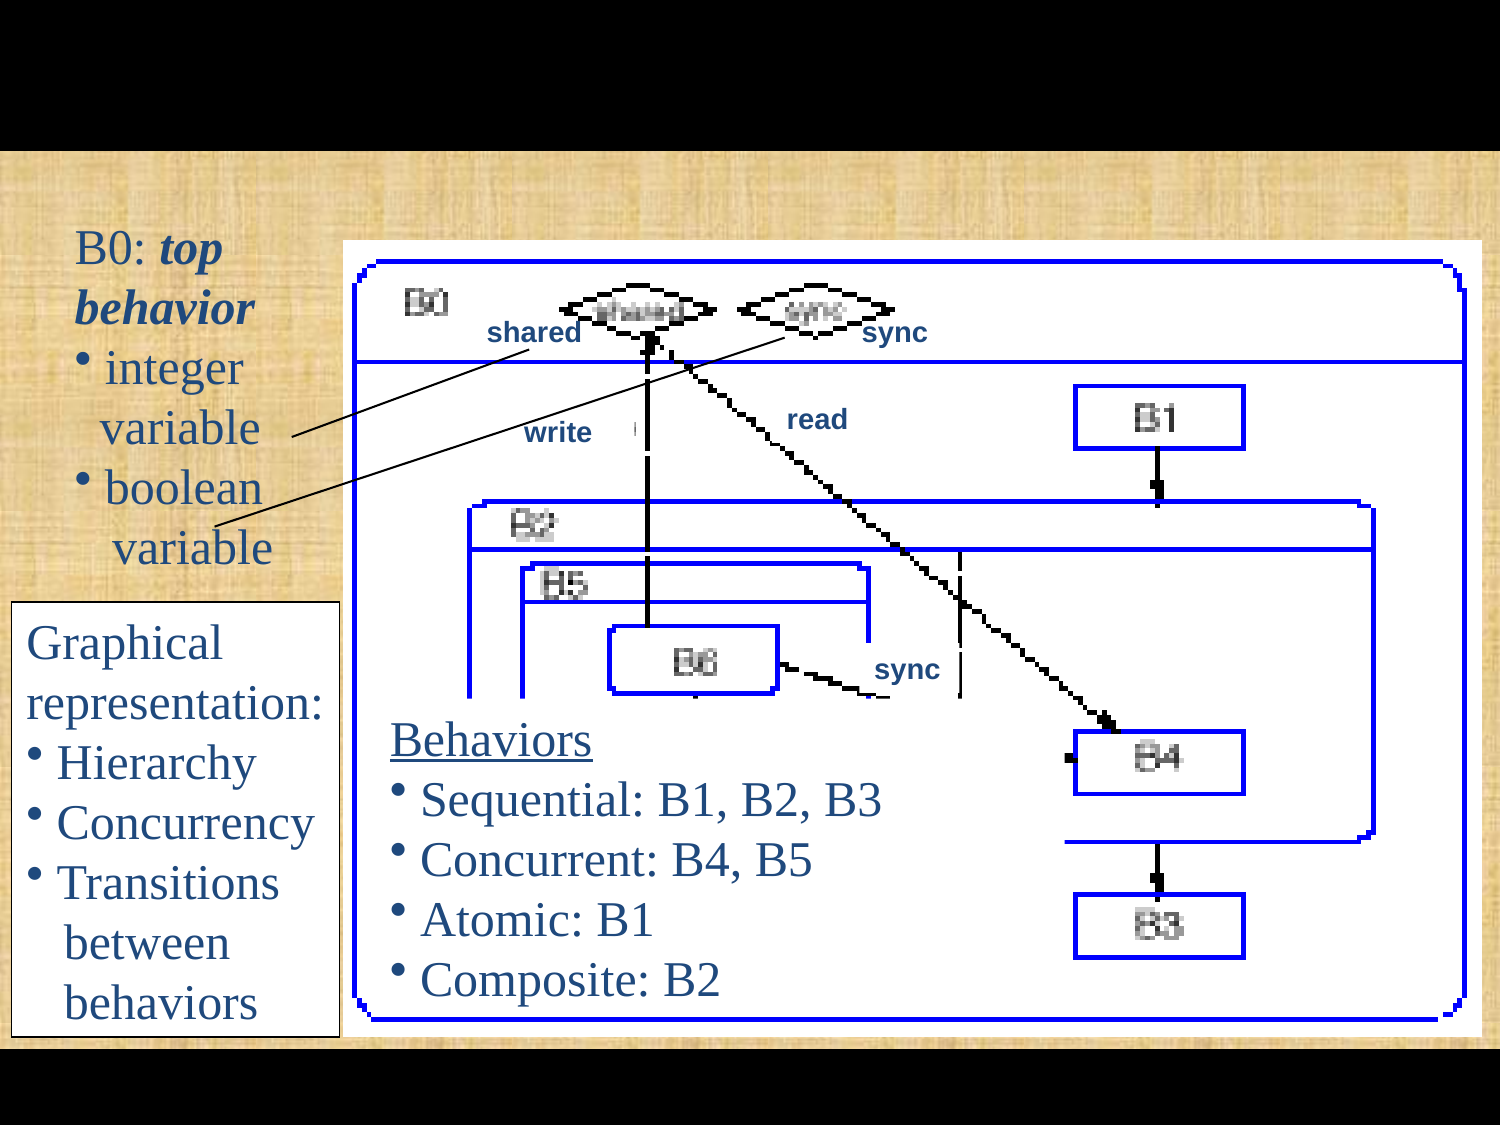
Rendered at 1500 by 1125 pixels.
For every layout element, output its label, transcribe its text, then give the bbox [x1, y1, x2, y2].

text_box B0: top behavior integer variable boolean variable [59, 206, 289, 582]
picture [0, 151, 1500, 1049]
text_box Graphical representation: Hierarchy Concurrency Transitions between behaviors [11, 602, 338, 1037]
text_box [343, 239, 1482, 1038]
